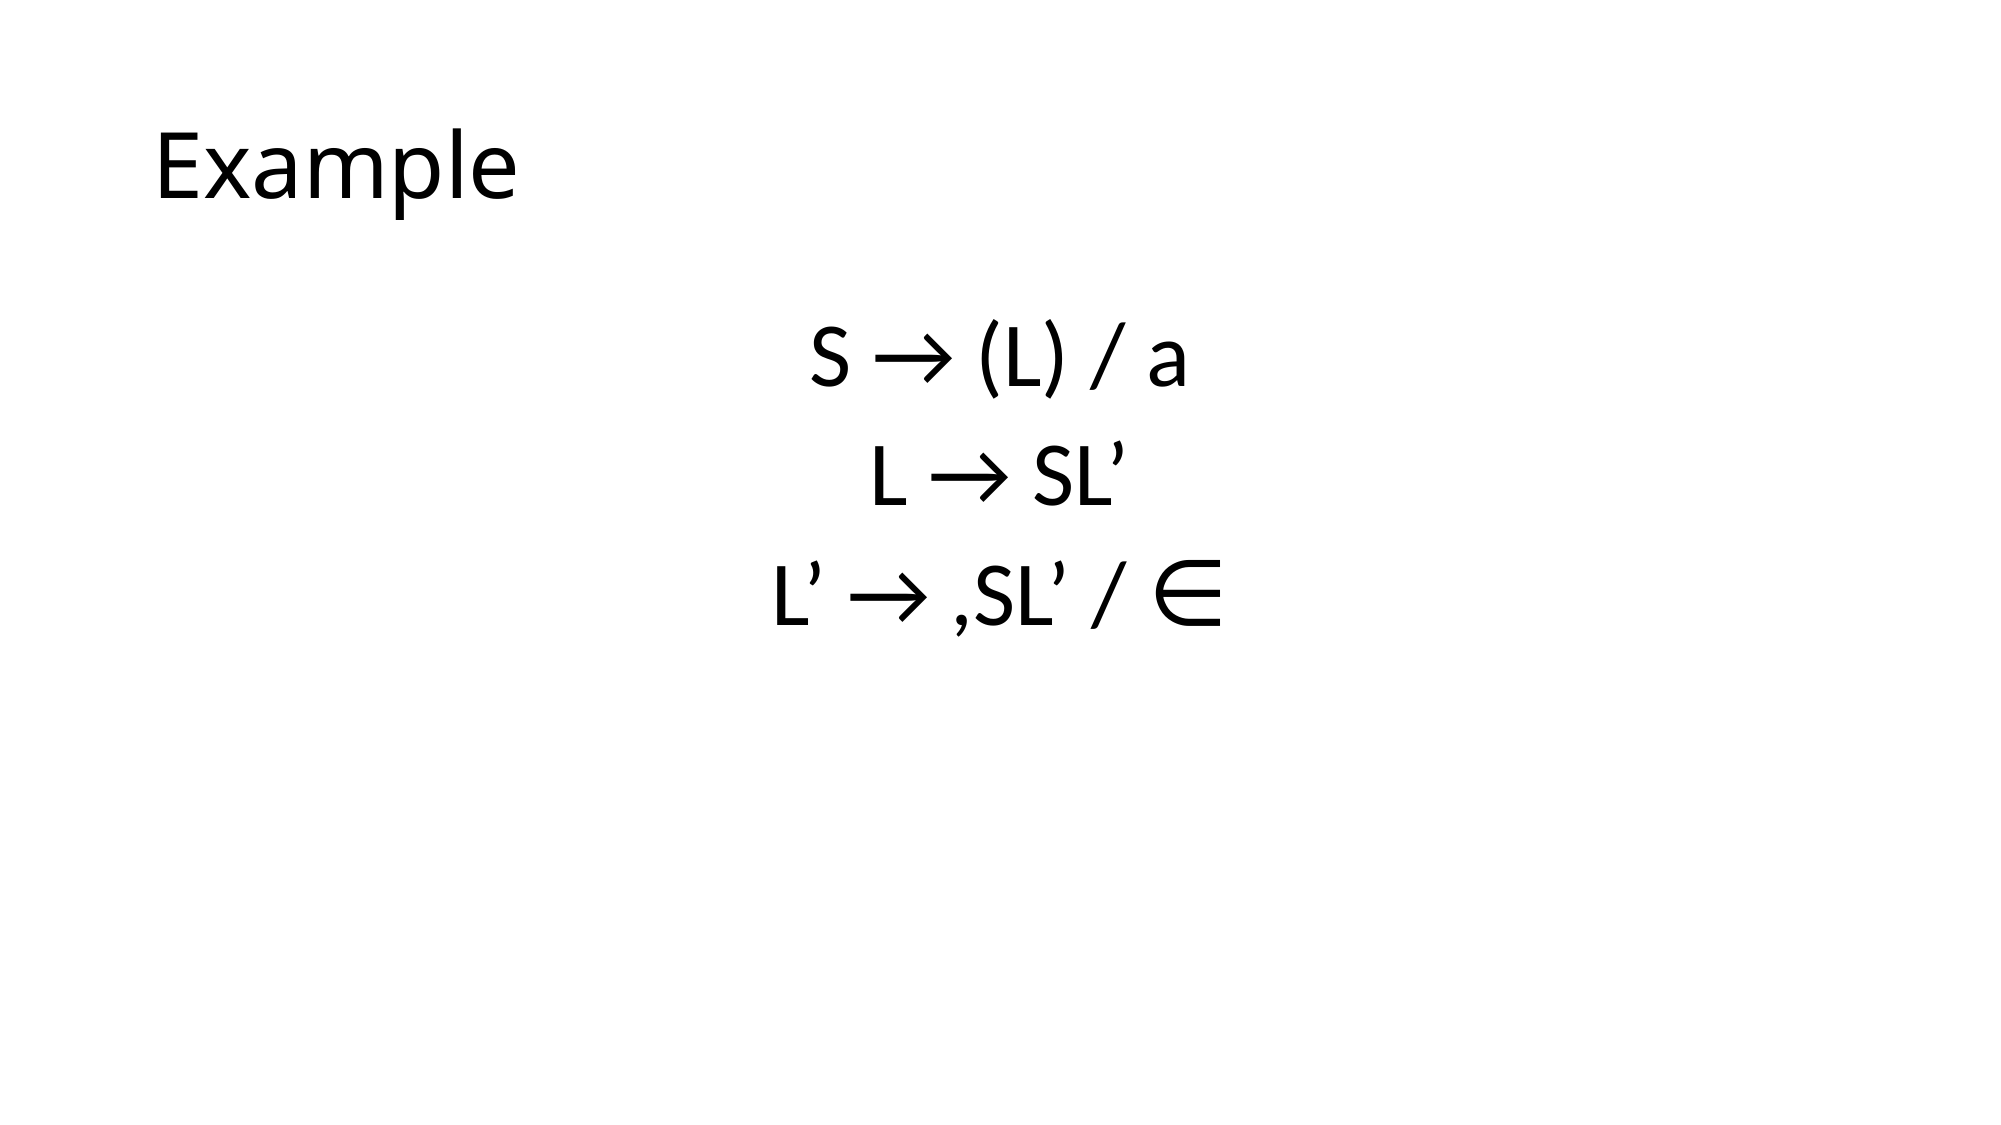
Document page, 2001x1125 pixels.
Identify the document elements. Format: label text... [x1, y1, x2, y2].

list S → (L) / a L → SL’ L’ → ,SL’ / ∈ [137, 299, 1863, 1014]
title Example [137, 59, 1863, 278]
